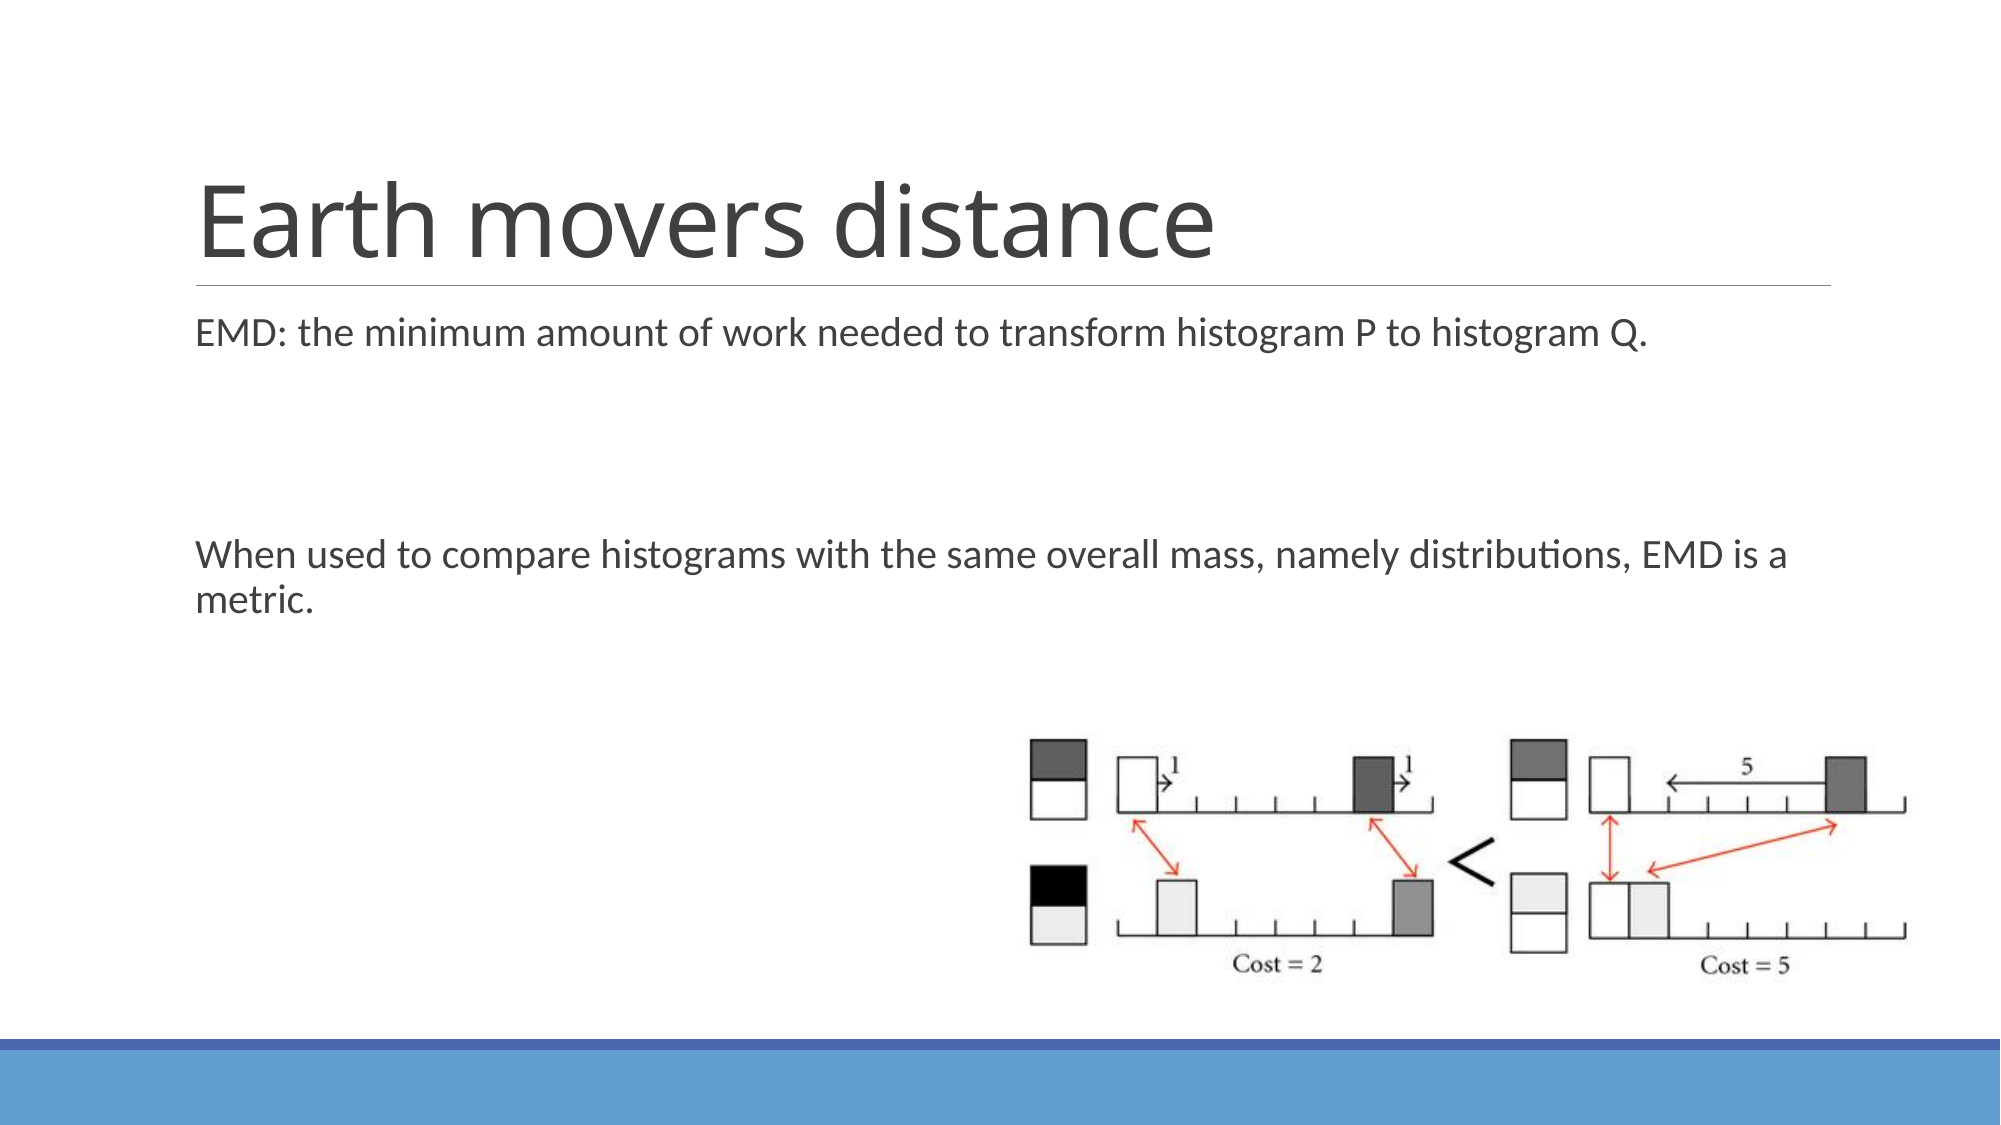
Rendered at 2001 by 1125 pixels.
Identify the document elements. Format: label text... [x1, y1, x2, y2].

title Earth movers distance [180, 47, 1830, 285]
picture [999, 707, 1938, 1012]
